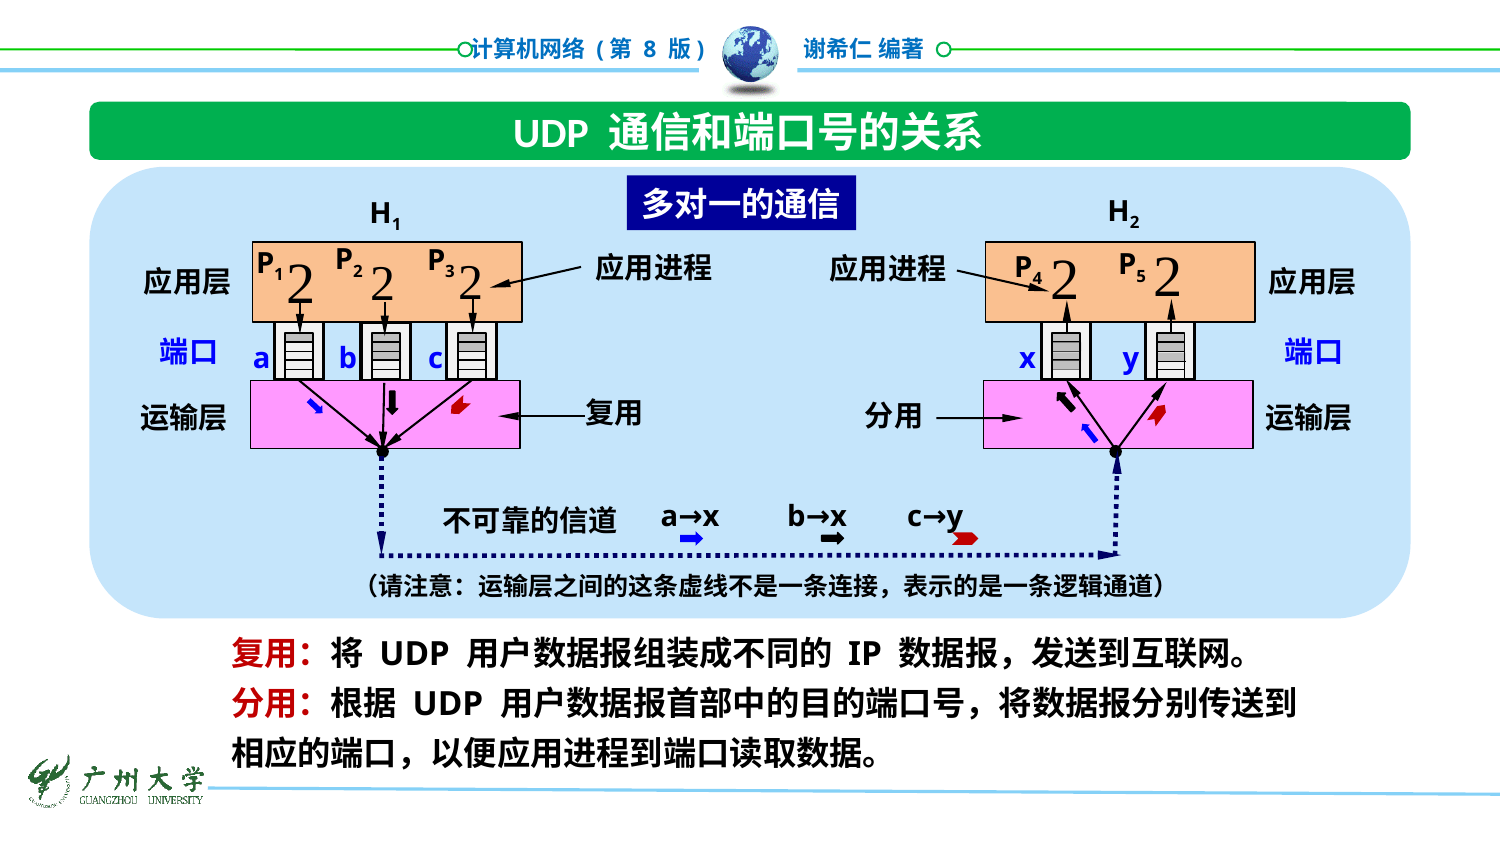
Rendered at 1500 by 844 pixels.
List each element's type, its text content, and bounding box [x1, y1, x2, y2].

text_box [141, 617, 216, 621]
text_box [130, 184, 1368, 609]
text_box [1337, 617, 1359, 621]
text_box [89, 101, 498, 160]
text_box 复用：将 UDP 用户数据报组装成不同的 IP 数据报，发送到互联网。 分用：根据 UDP 用户数据报首部中的目的端口号，将数据报分别传送到相应的端口，以便应用进程到端口读取数据。 [216, 617, 1337, 780]
text_box UDP 通信和端口号的关系 [498, 97, 999, 163]
text_box [999, 101, 1411, 160]
text_box 多对一的通信 [626, 175, 857, 183]
text_box [87, 164, 1413, 612]
picture [28, 754, 204, 808]
picture [720, 24, 780, 97]
